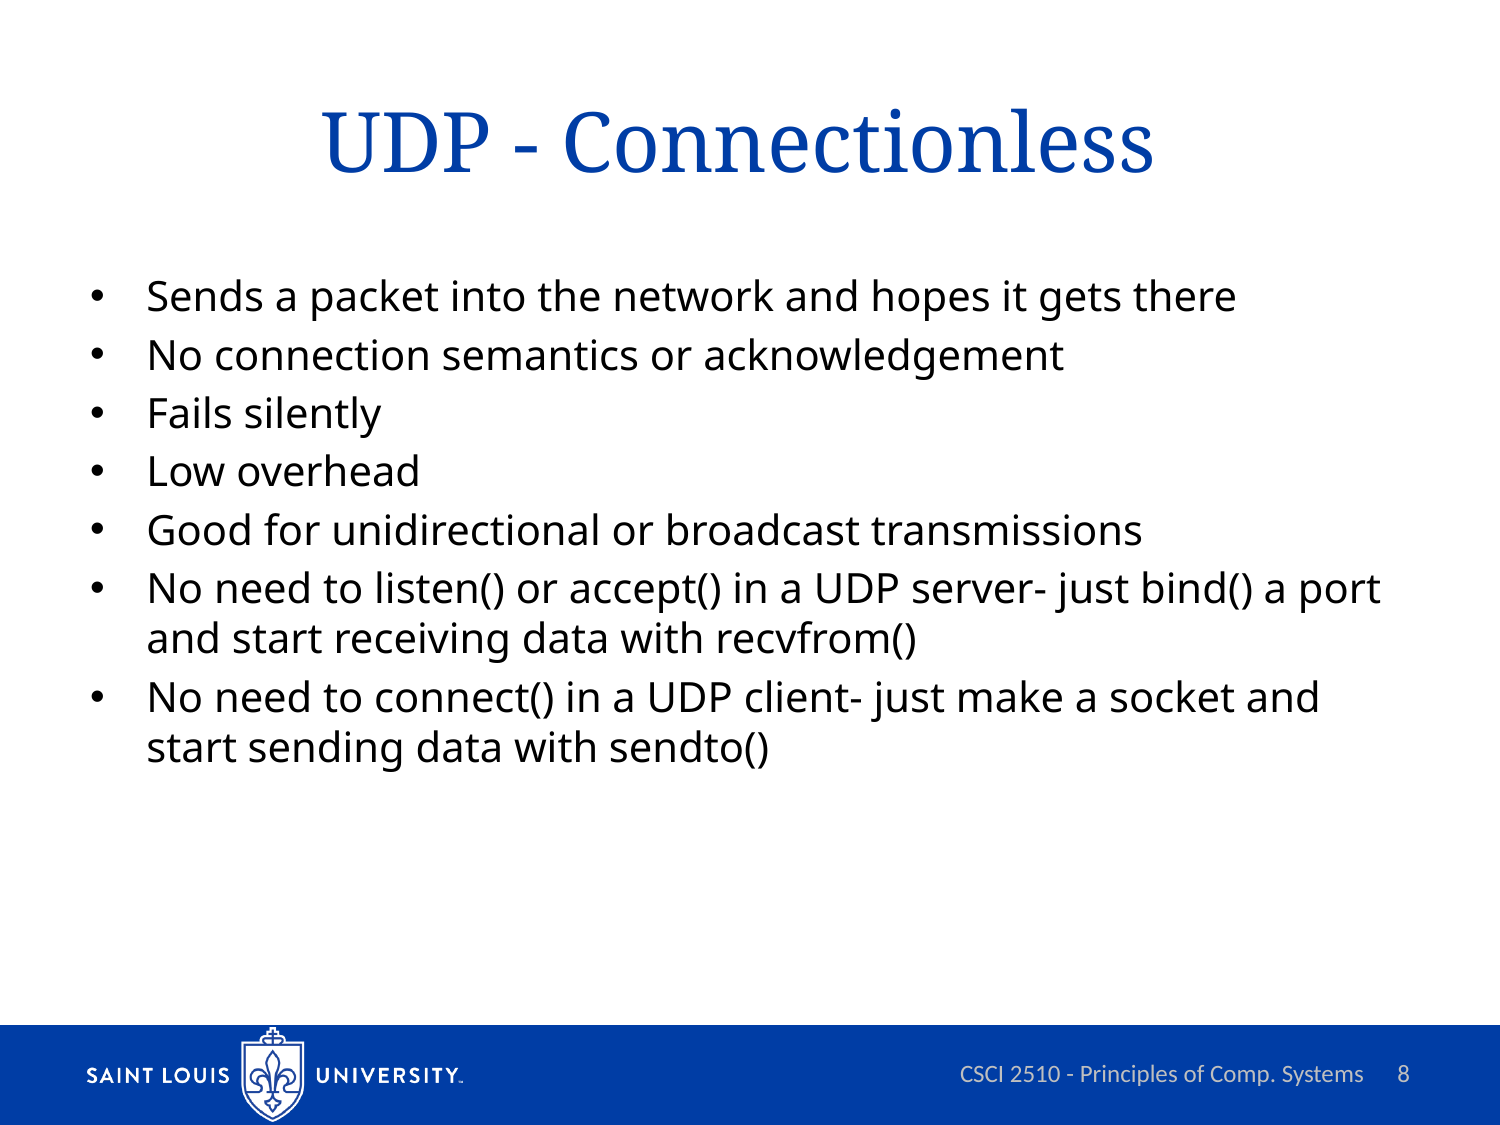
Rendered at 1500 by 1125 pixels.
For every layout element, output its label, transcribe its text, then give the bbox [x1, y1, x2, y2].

footer CSCI 2510 - Principles of Comp. Systems [924, 1042, 1074, 1103]
title UDP - Connectionless [75, 45, 1425, 233]
list Sends a packet into the network and hopes it gets there No connection semantics or acknowledgement Fails silently Low overhead Good for unidirectional or broadcast transmissions No need to listen() or accept() in a UDP server- just bind() a port and start receiving data with recvfrom() No need to connect() in a UDP client- just make a socket and start sending data with sendto() [75, 262, 1425, 1005]
picture [87, 1027, 463, 1122]
slide_number 8 [1074, 1042, 1425, 1103]
